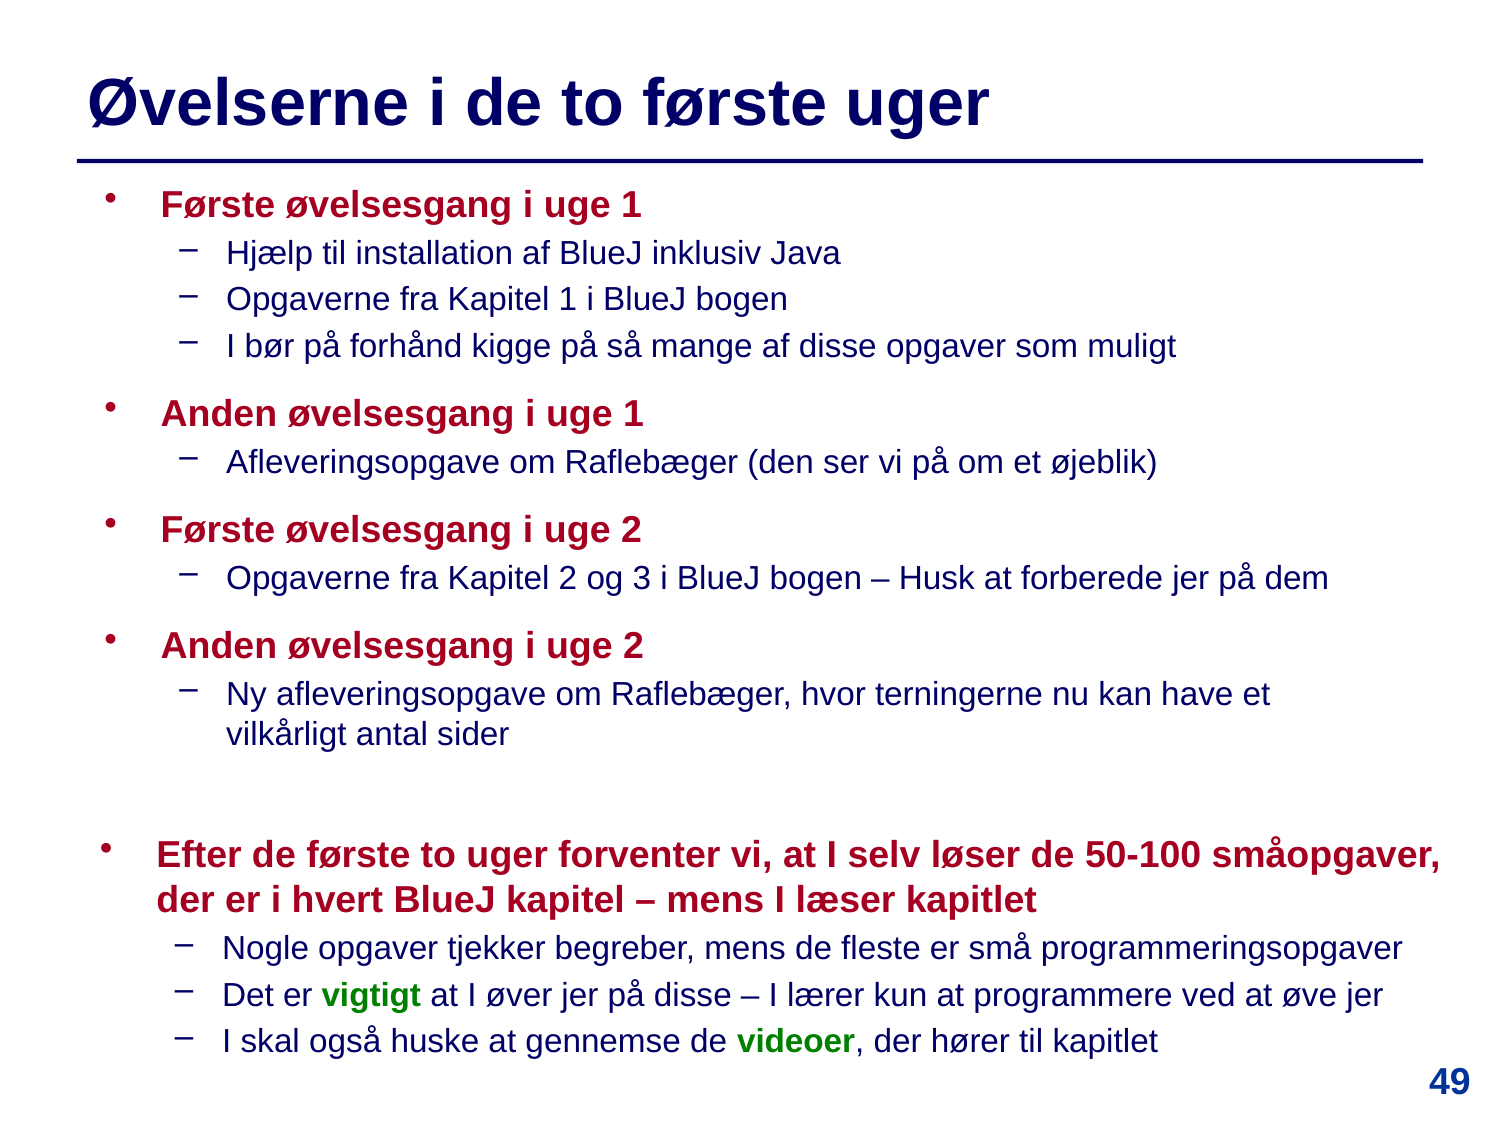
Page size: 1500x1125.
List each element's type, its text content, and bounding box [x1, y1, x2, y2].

slide_number 49 [1399, 1050, 1500, 1125]
text_box Første øvelsesgang i uge 1 Hjælp til installation af BlueJ inklusiv Java Opgaverne fra Kapitel 1 i BlueJ bogen I bør på forhånd kigge på så mange af disse opgaver som muligt Anden øvelsesgang i uge 1 Afleveringsopgave om Raflebæger (den ser vi på om et øjeblik) Første øvelsesgang i uge 2 Opgaverne fra Kapitel 2 og 3 i BlueJ bogen – Husk at forberede jer på dem Anden øvelsesgang i uge 2 Ny afleveringsopgave om Raflebæger, hvor terningerne nu kan have et vilkårligt antal sider [89, 172, 1412, 822]
text_box Efter de første to uger forventer vi, at I selv løser de 50-100 småopgaver, der er i hvert BlueJ kapitel – mens I læser kapitlet Nogle opgaver tjekker begreber, mens de fleste er små programmeringsopgaver Det er vigtigt at I øver jer på disse – I lærer kun at programmere ved at øve jer I skal også huske at gennemse de videoer, der hører til kapitlet [85, 822, 1471, 1106]
title Øvelserne i de to første uger [72, 42, 1495, 155]
